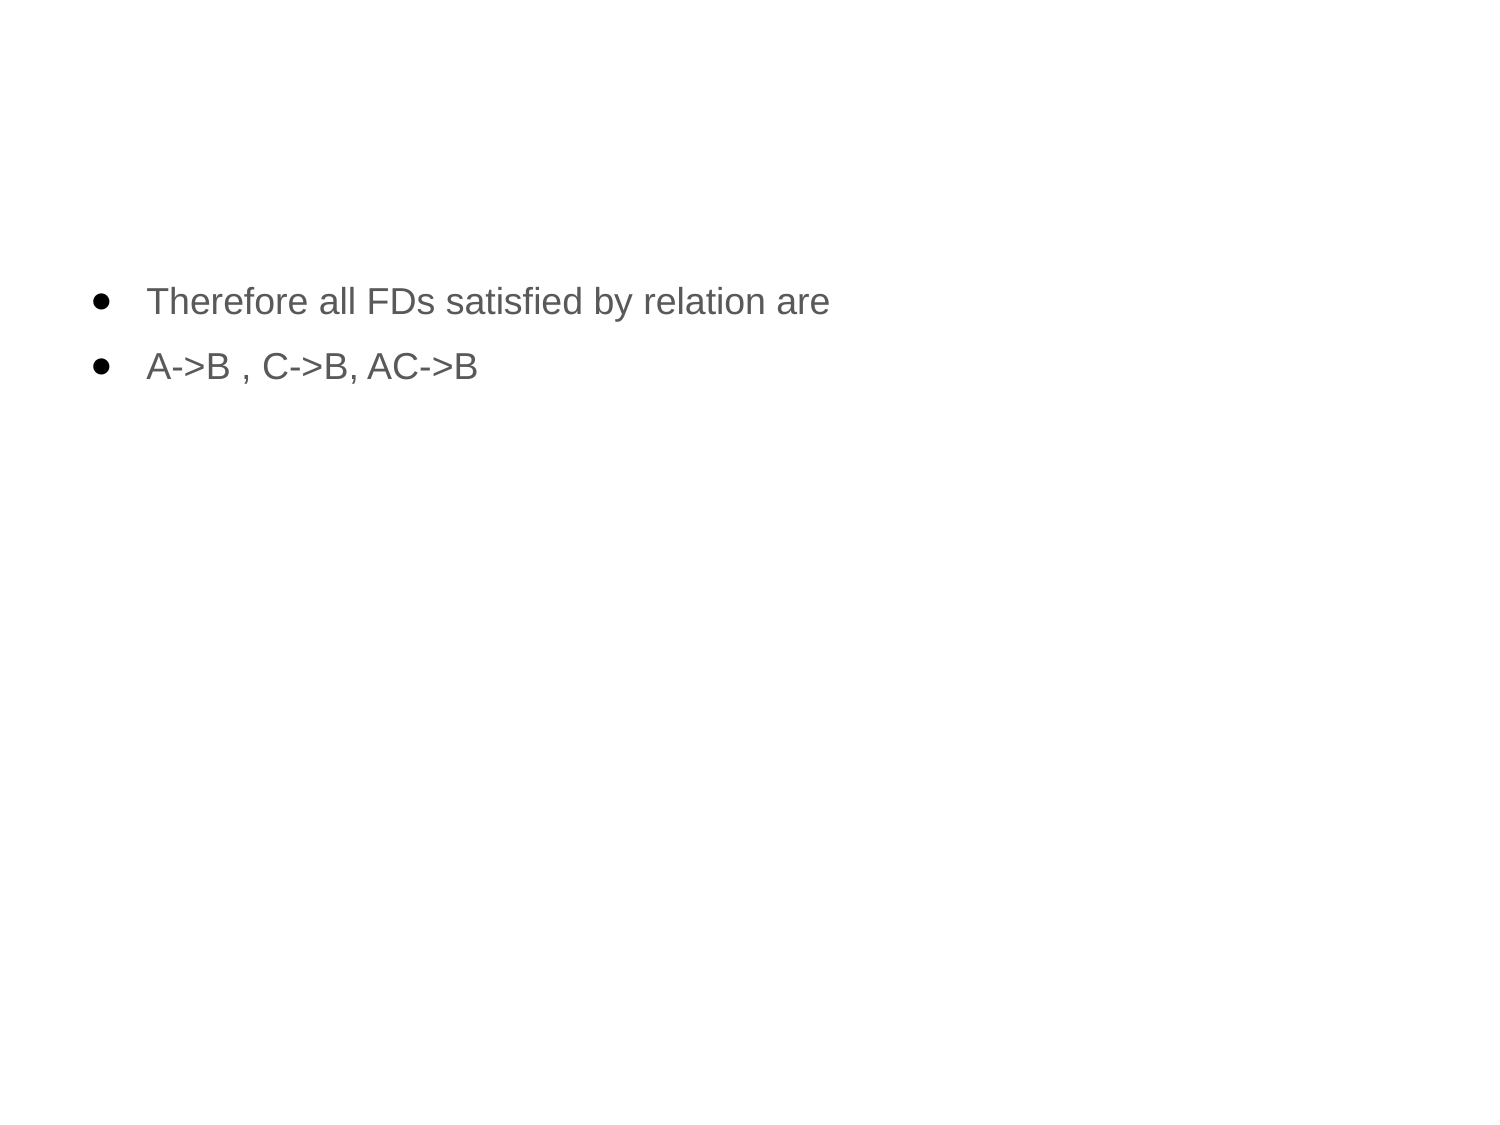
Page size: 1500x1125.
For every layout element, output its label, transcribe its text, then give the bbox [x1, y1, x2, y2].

list Therefore all FDs satisfied by relation are A->B , C->B, AC->B [75, 262, 1425, 1005]
